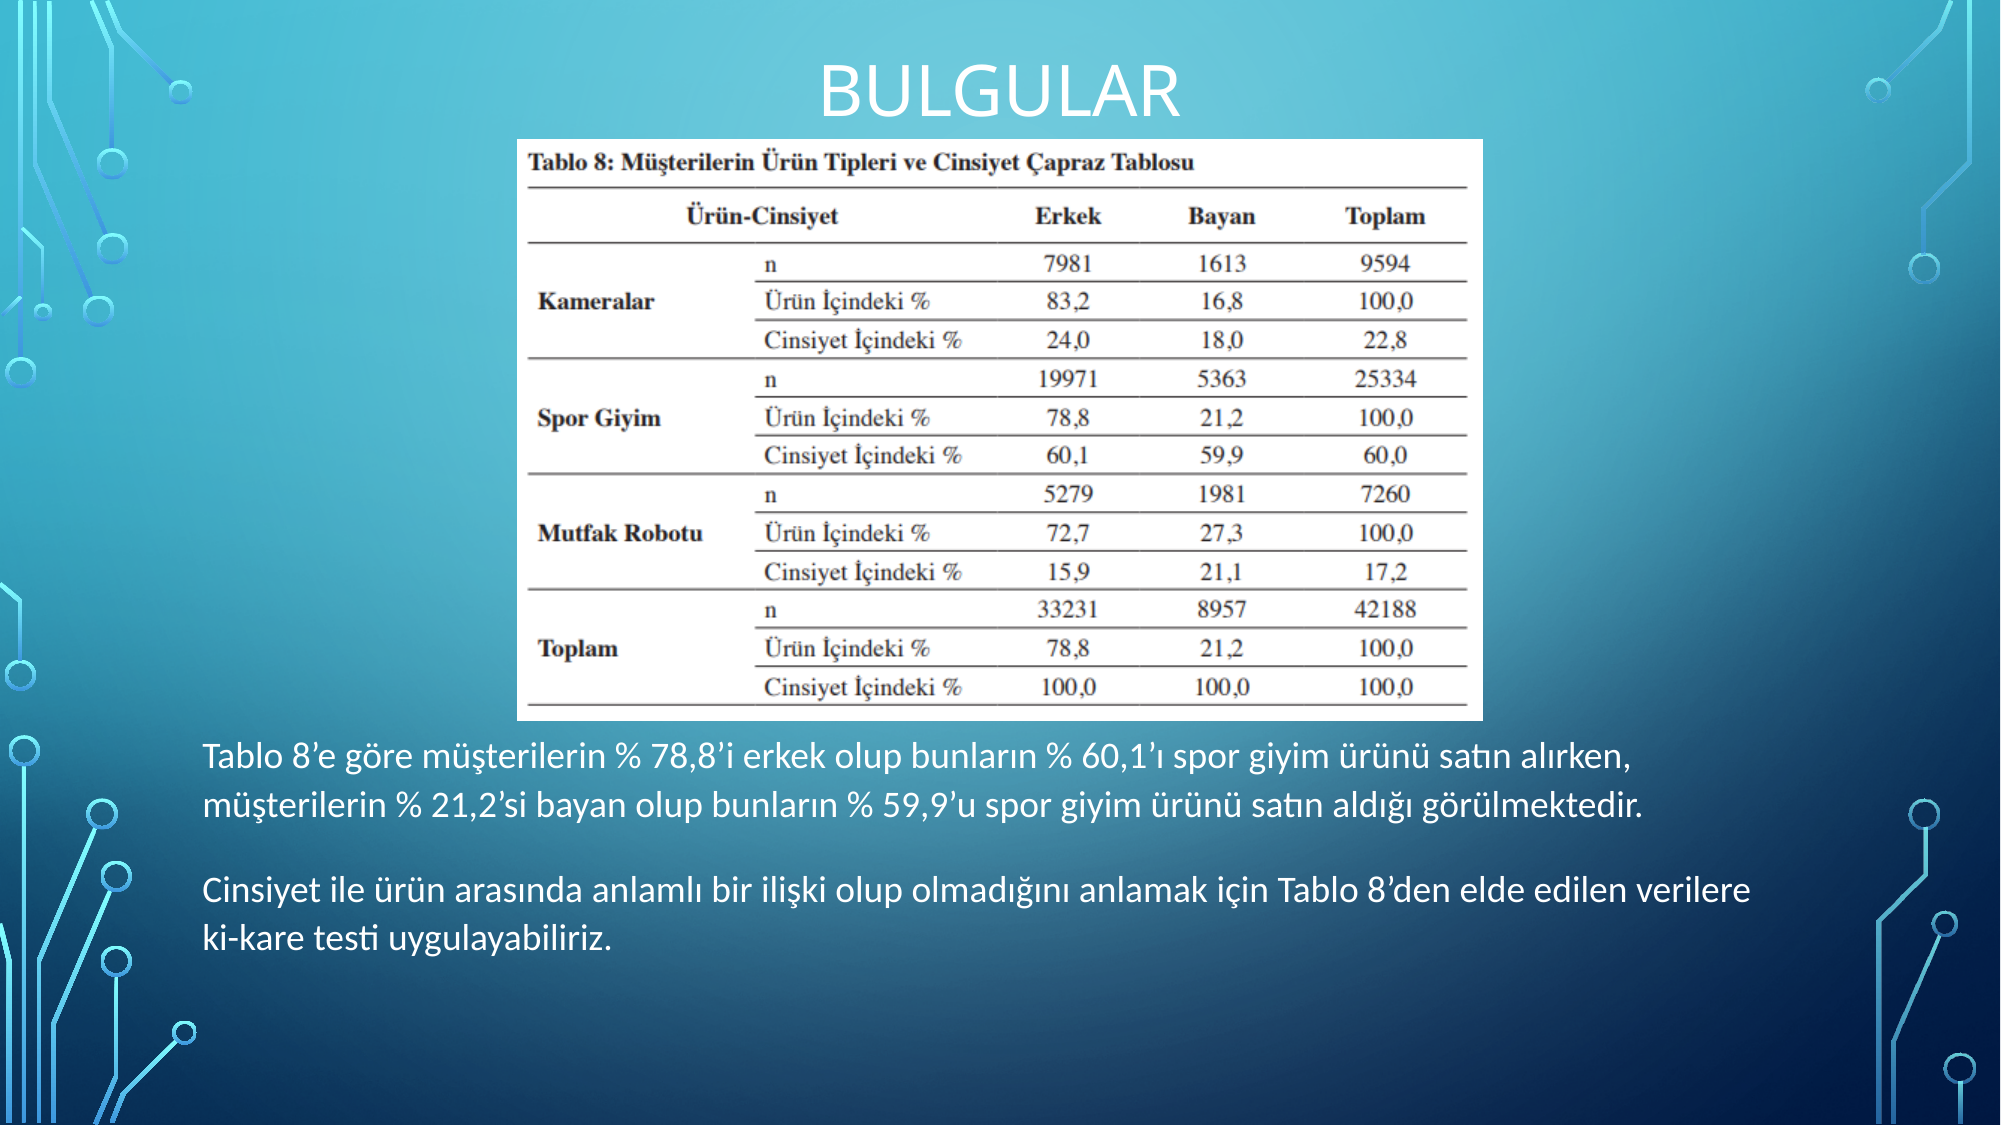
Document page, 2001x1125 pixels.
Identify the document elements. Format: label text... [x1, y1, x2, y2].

title Bulgular [187, 47, 1813, 140]
text_box Tablo 8’e göre müşterilerin % 78,8’i erkek olup bunların % 60,1’ı spor giyim ürünü satın alırken, müşterilerin % 21,2’si bayan olup bunların % 59,9’u spor giyim ürünü satın aldığı görülmektedir. Cinsiyet ile ürün arasında anlamlı bir ilişki olup olmadığını anlamak için Tablo 8’den elde edilen verilere ki-kare testi uygulayabiliriz. [187, 720, 1813, 1125]
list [516, 139, 1483, 721]
